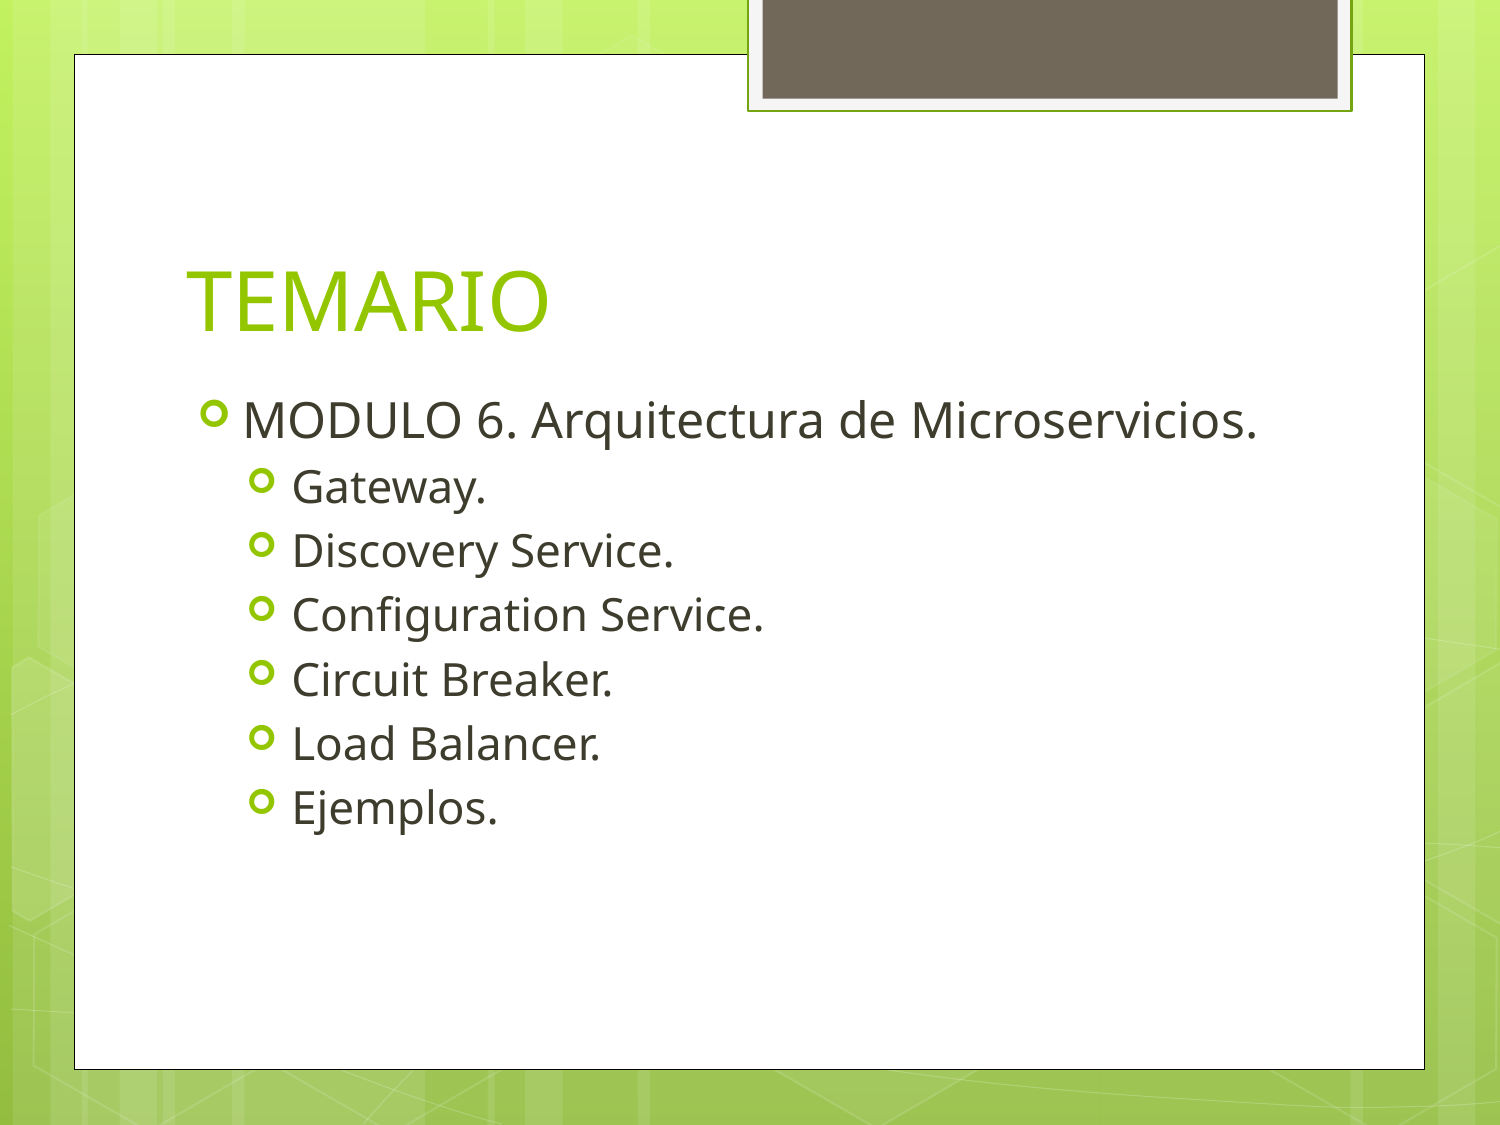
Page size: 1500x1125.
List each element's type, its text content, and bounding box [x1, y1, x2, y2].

list MODULO 6. Arquitectura de Microservicios. Gateway. Discovery Service. Configuration Service. Circuit Breaker. Load Balancer. Ejemplos. [171, 381, 1329, 957]
title TEMARIO [171, 168, 1324, 357]
